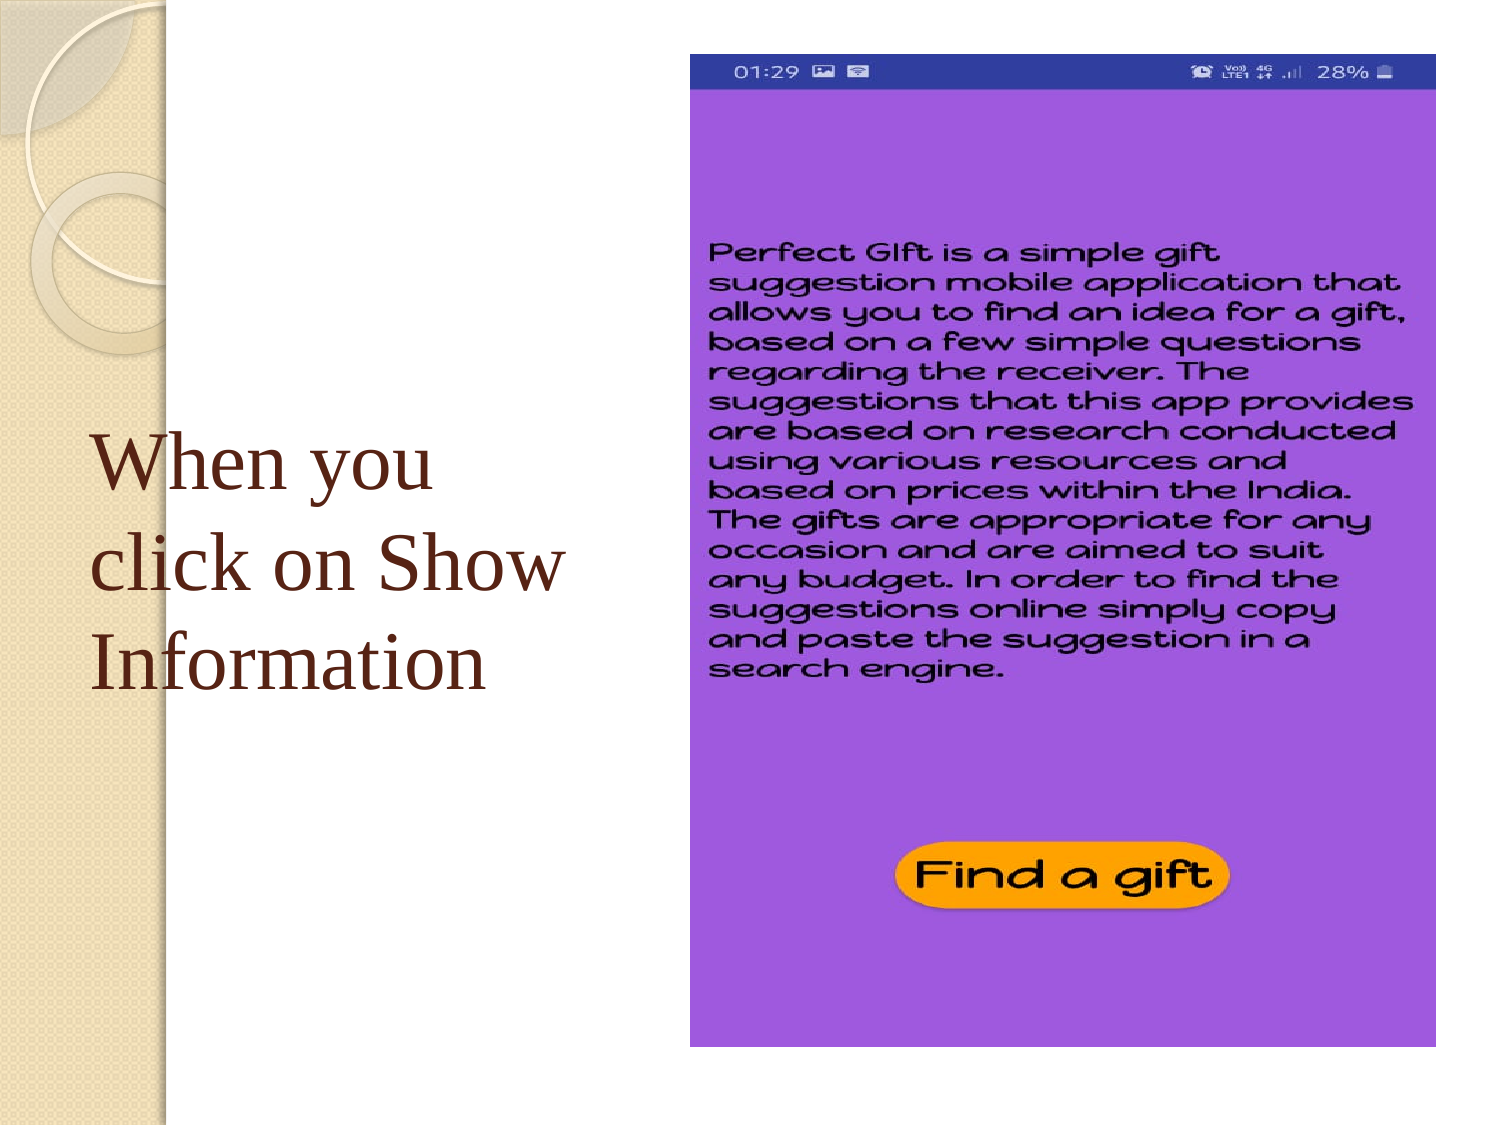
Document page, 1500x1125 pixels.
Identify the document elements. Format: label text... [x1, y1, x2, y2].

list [690, 54, 1436, 1047]
title When you click on Show Information [75, 255, 597, 858]
